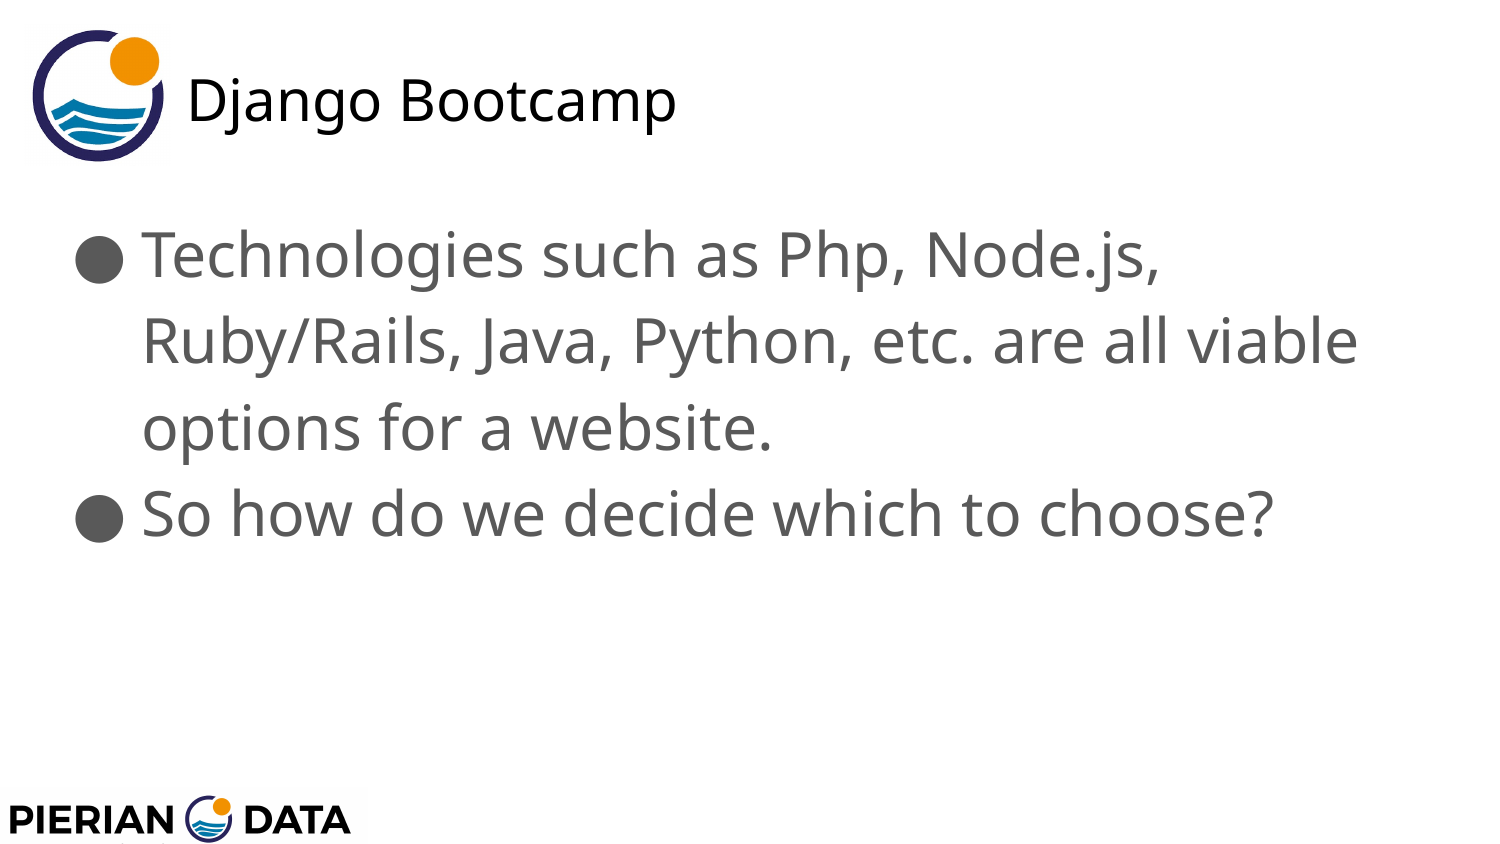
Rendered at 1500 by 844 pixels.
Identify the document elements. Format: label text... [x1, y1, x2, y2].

picture [24, 24, 172, 167]
list Technologies such as Php, Node.js, Ruby/Rails, Java, Python, etc. are all viable options for a website. So how do we decide which to choose? [51, 189, 1449, 750]
picture [0, 787, 368, 844]
title Django Bootcamp [176, 48, 1449, 143]
